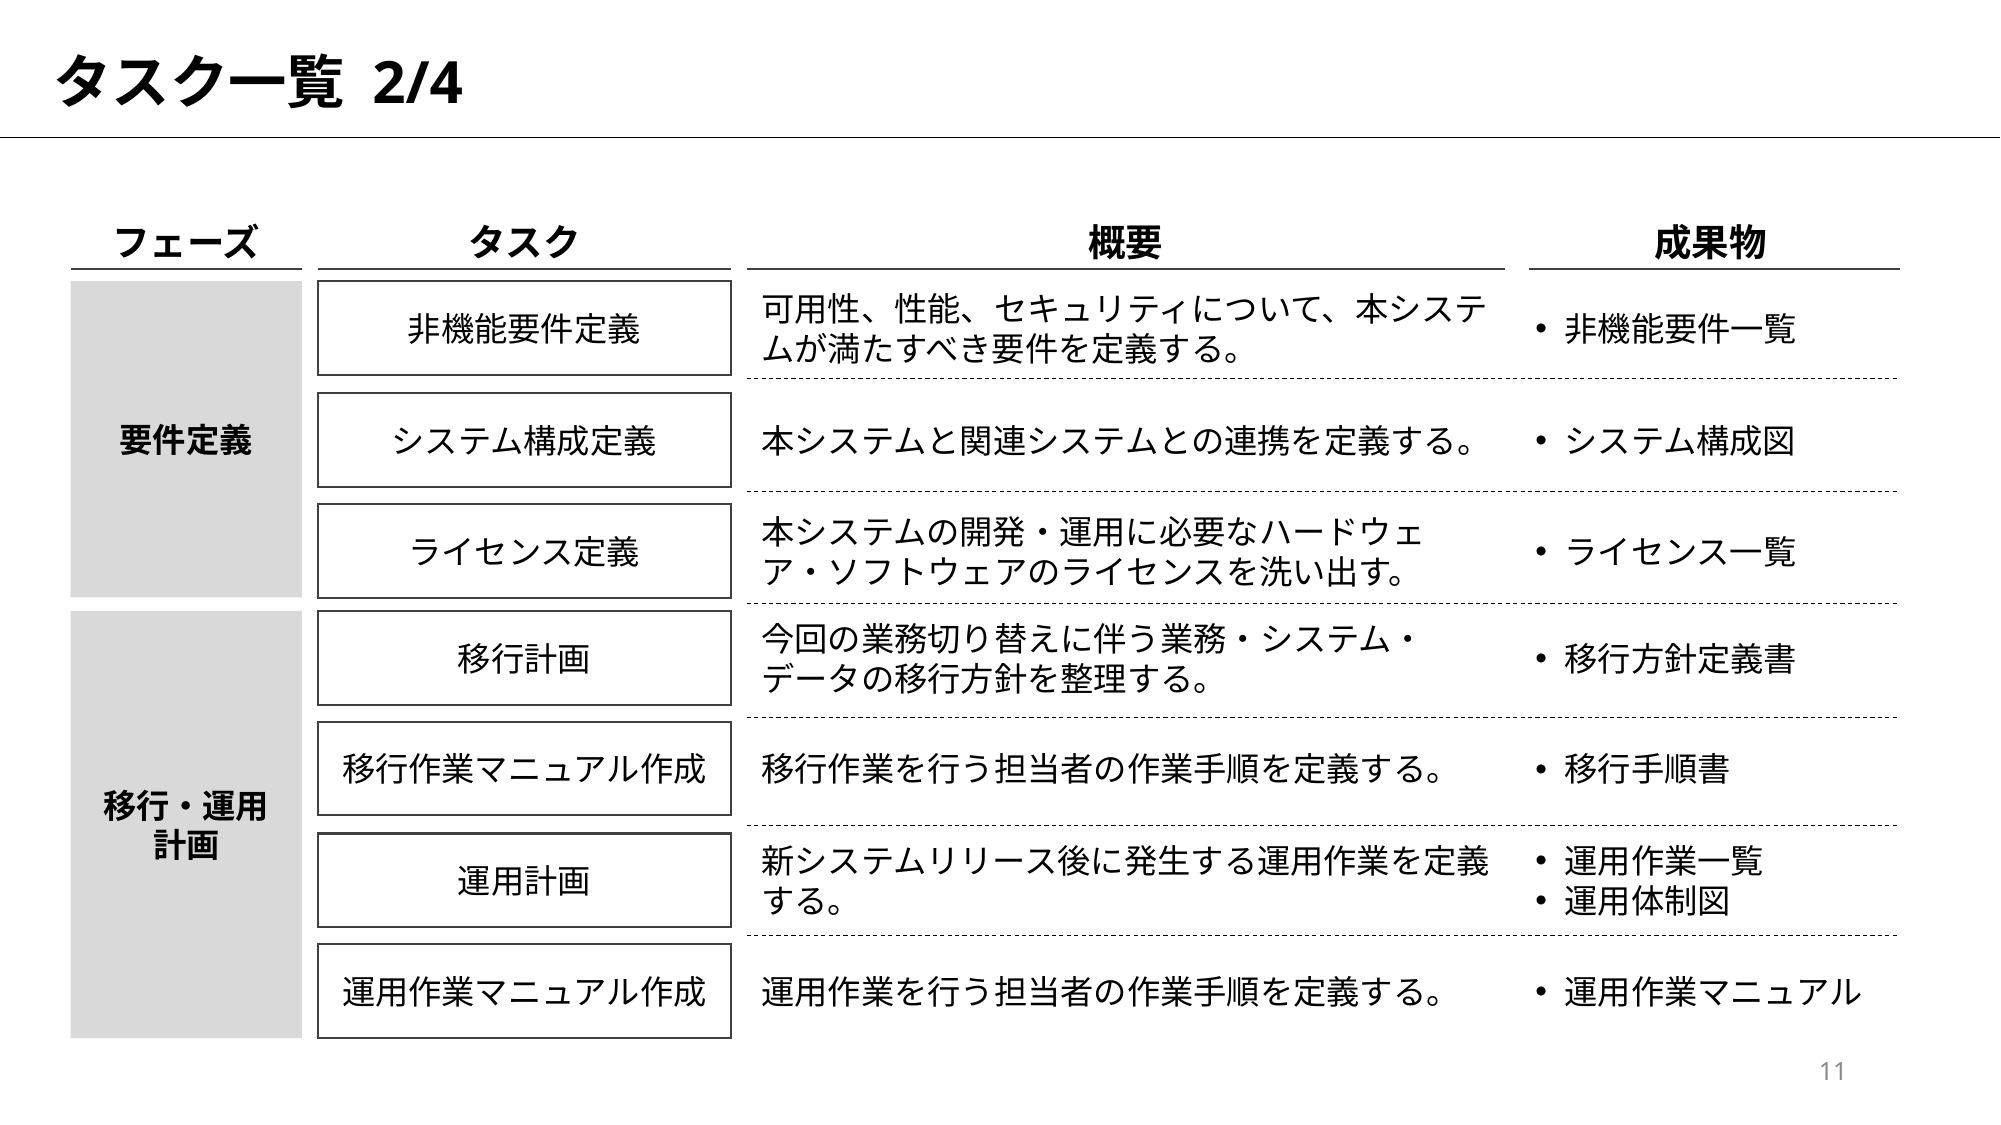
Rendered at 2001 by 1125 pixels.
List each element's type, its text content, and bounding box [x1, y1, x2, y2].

text_box 運用作業マニュアル作成 [317, 943, 732, 1039]
text_box 可用性、性能、セキュリティについて、本システムが満たすべき要件を定義する。 [746, 280, 1506, 376]
text_box 移行計画 [317, 610, 732, 706]
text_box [746, 378, 1900, 936]
title タスク一覧 2/4 [38, 31, 1943, 137]
text_box システム構成定義 [317, 392, 732, 488]
text_box 概要 [1073, 211, 1179, 268]
text_box 運用計画 [317, 832, 732, 928]
text_box 運用作業マニュアル [1520, 943, 1901, 1039]
text_box 成果物 [1639, 211, 1782, 268]
text_box 移行・運用 計画 [70, 610, 303, 1039]
text_box タスク [453, 211, 596, 268]
text_box フェーズ [97, 211, 276, 268]
text_box 非機能要件一覧 [1520, 280, 1901, 376]
text_box 移行作業マニュアル作成 [317, 721, 732, 816]
text_box 要件定義 [70, 280, 303, 598]
text_box 非機能要件定義 [317, 280, 732, 376]
slide_number 11 [1412, 1042, 1863, 1103]
text_box ライセンス定義 [317, 503, 732, 599]
text_box 運用作業を行う担当者の作業手順を定義する。 [746, 943, 1506, 1039]
